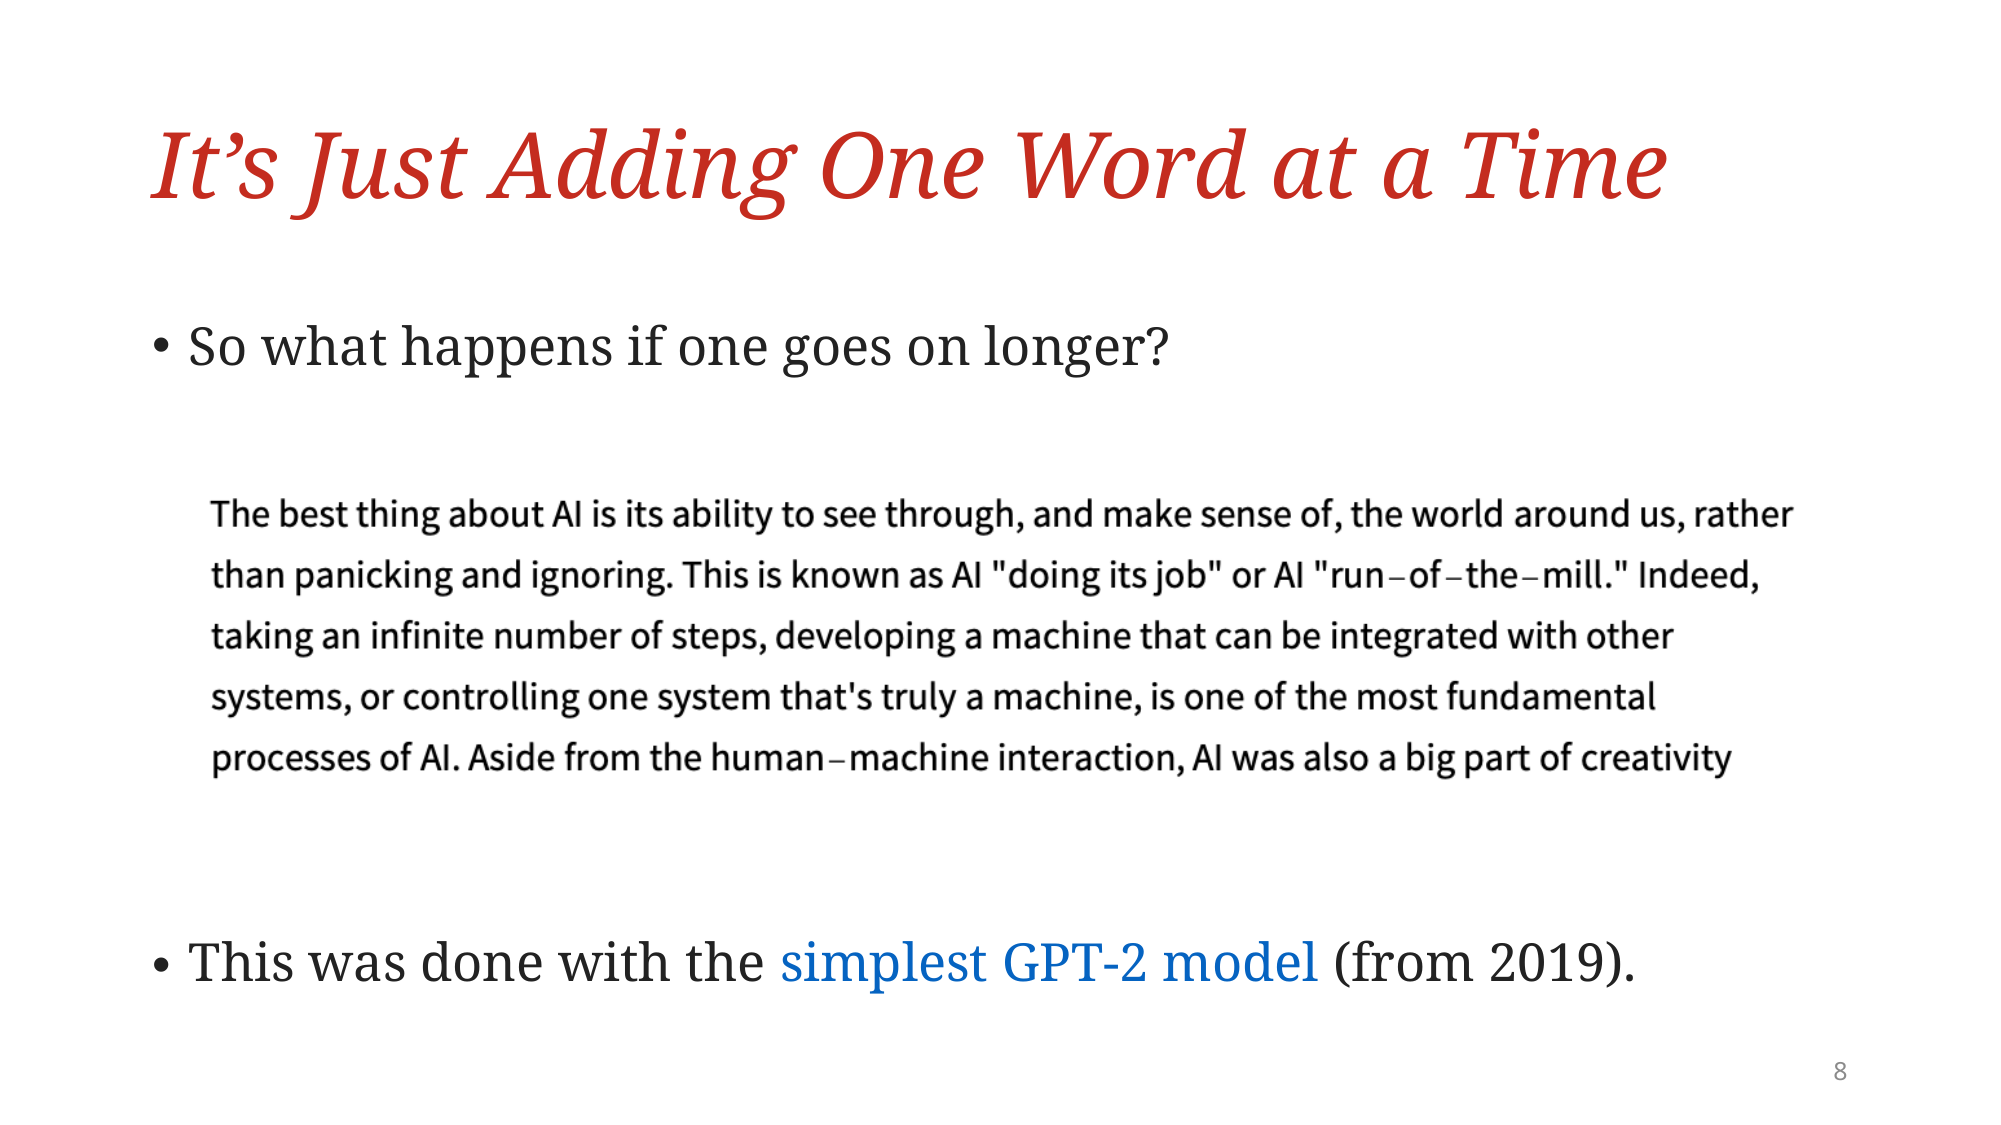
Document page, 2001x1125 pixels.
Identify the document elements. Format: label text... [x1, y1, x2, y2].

title It’s Just Adding One Word at a Time [137, 59, 1863, 278]
slide_number 8 [1412, 1042, 1863, 1103]
picture [202, 488, 1798, 786]
list So what happens if one goes on longer? This was done with the simplest GPT-2 model (from 2019). [137, 299, 1863, 1014]
